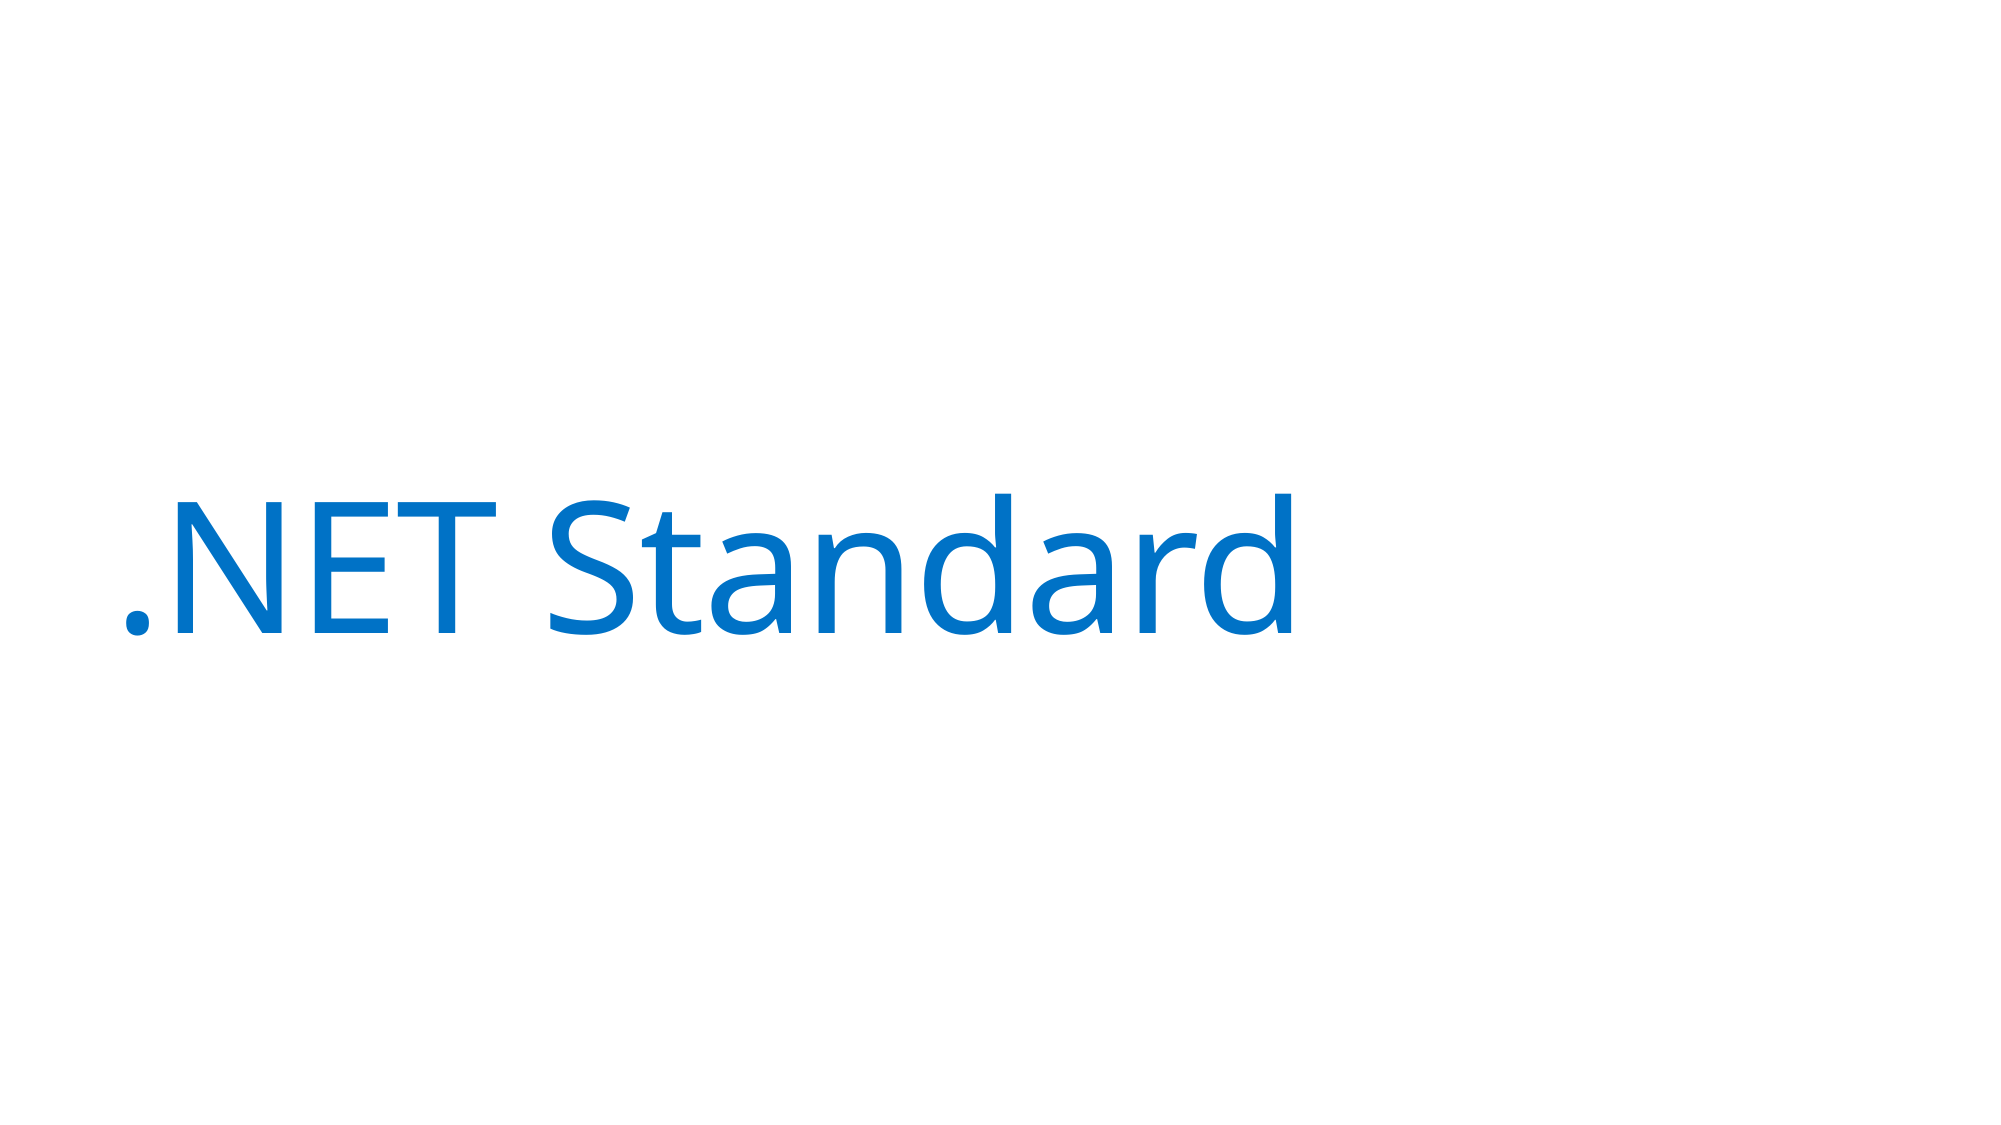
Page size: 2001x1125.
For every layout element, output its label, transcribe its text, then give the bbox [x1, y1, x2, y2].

title .NET Standard [98, 125, 1868, 677]
